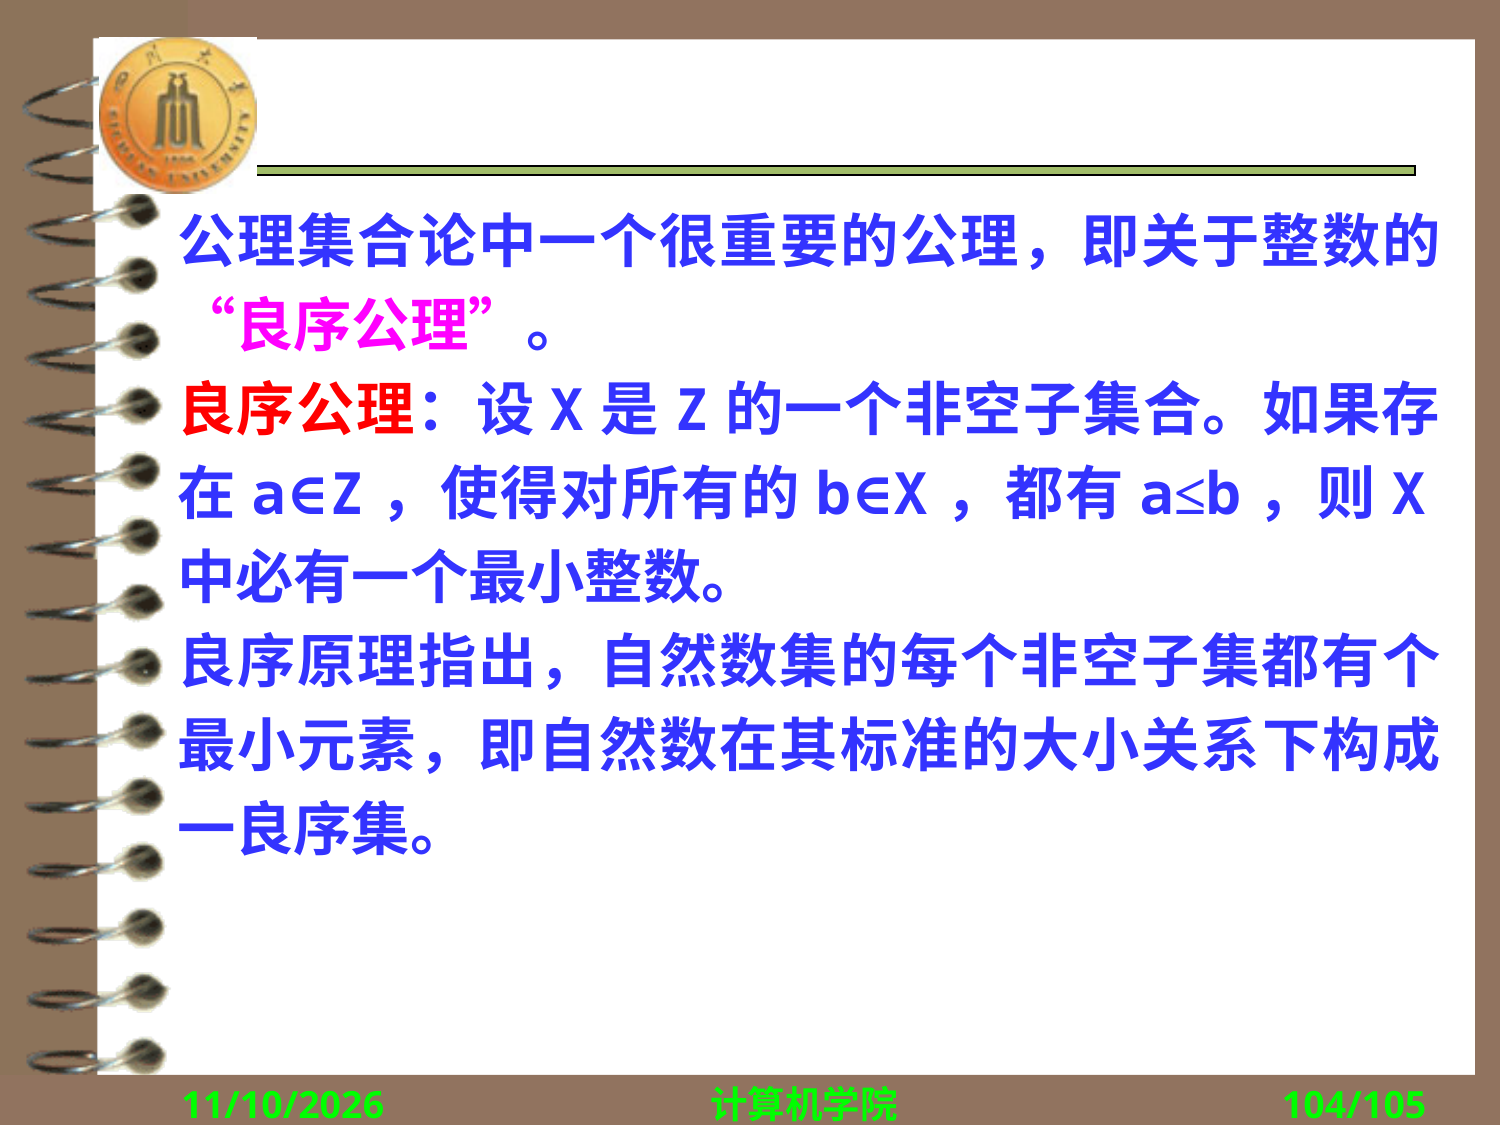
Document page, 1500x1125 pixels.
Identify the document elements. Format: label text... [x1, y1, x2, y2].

slide_number 104/105 [1128, 1073, 1442, 1100]
footer 计算机学院 [479, 1073, 1128, 1100]
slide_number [166, 1073, 479, 1100]
picture [0, 0, 257, 1075]
list 公理集合论中一个很重要的公理，即关于整数的“良序公理”。 良序公理：设X是Z的一个非空子集合。如果存在a∈Z，使得对所有的b∈X，都有a≤b，则X中必有一个最小整数。 良序原理指出，自然数集的每个非空子集都有个最小元素，即自然数在其标准的大小关系下构成一良序集。 [171, 184, 1447, 876]
